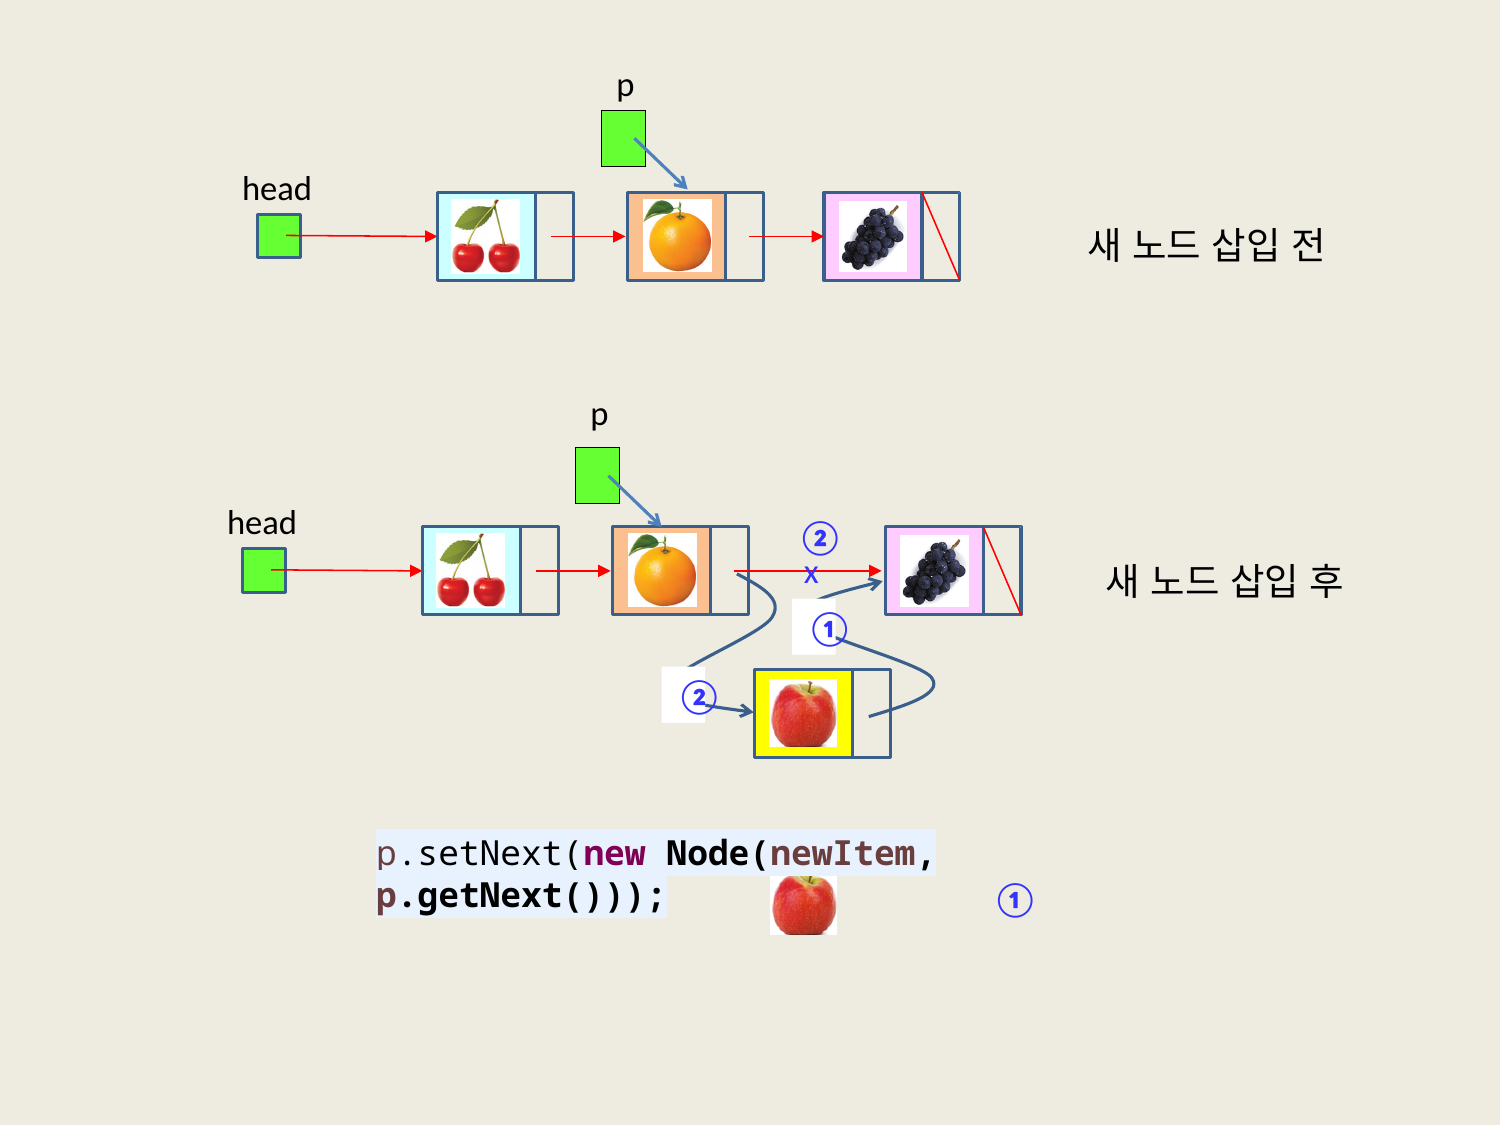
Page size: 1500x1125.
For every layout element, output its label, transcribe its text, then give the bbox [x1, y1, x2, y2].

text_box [201, 383, 1196, 935]
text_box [216, 54, 1349, 281]
text_box 새 노드 삽입 후 [1222, 550, 1360, 611]
